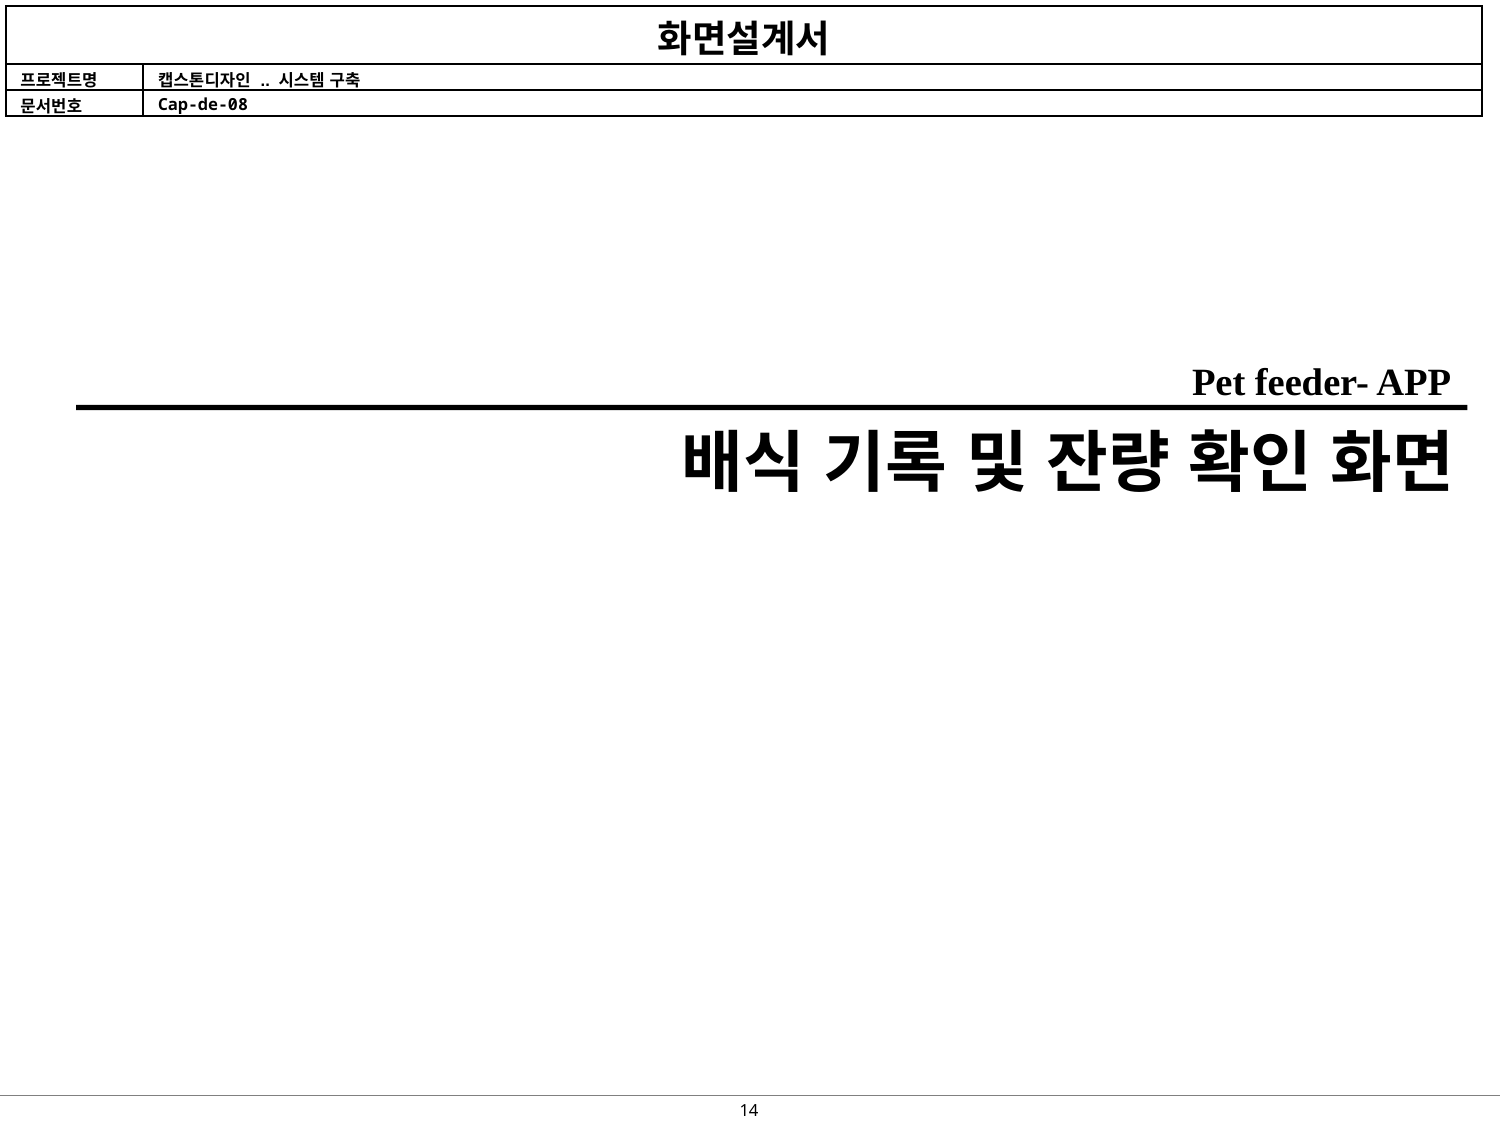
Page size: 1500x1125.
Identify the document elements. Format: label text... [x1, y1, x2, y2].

text_box 배식 기록 및 잔량 확인 화면 [401, 411, 1470, 507]
text_box Pet feeder- APP [397, 349, 1466, 411]
